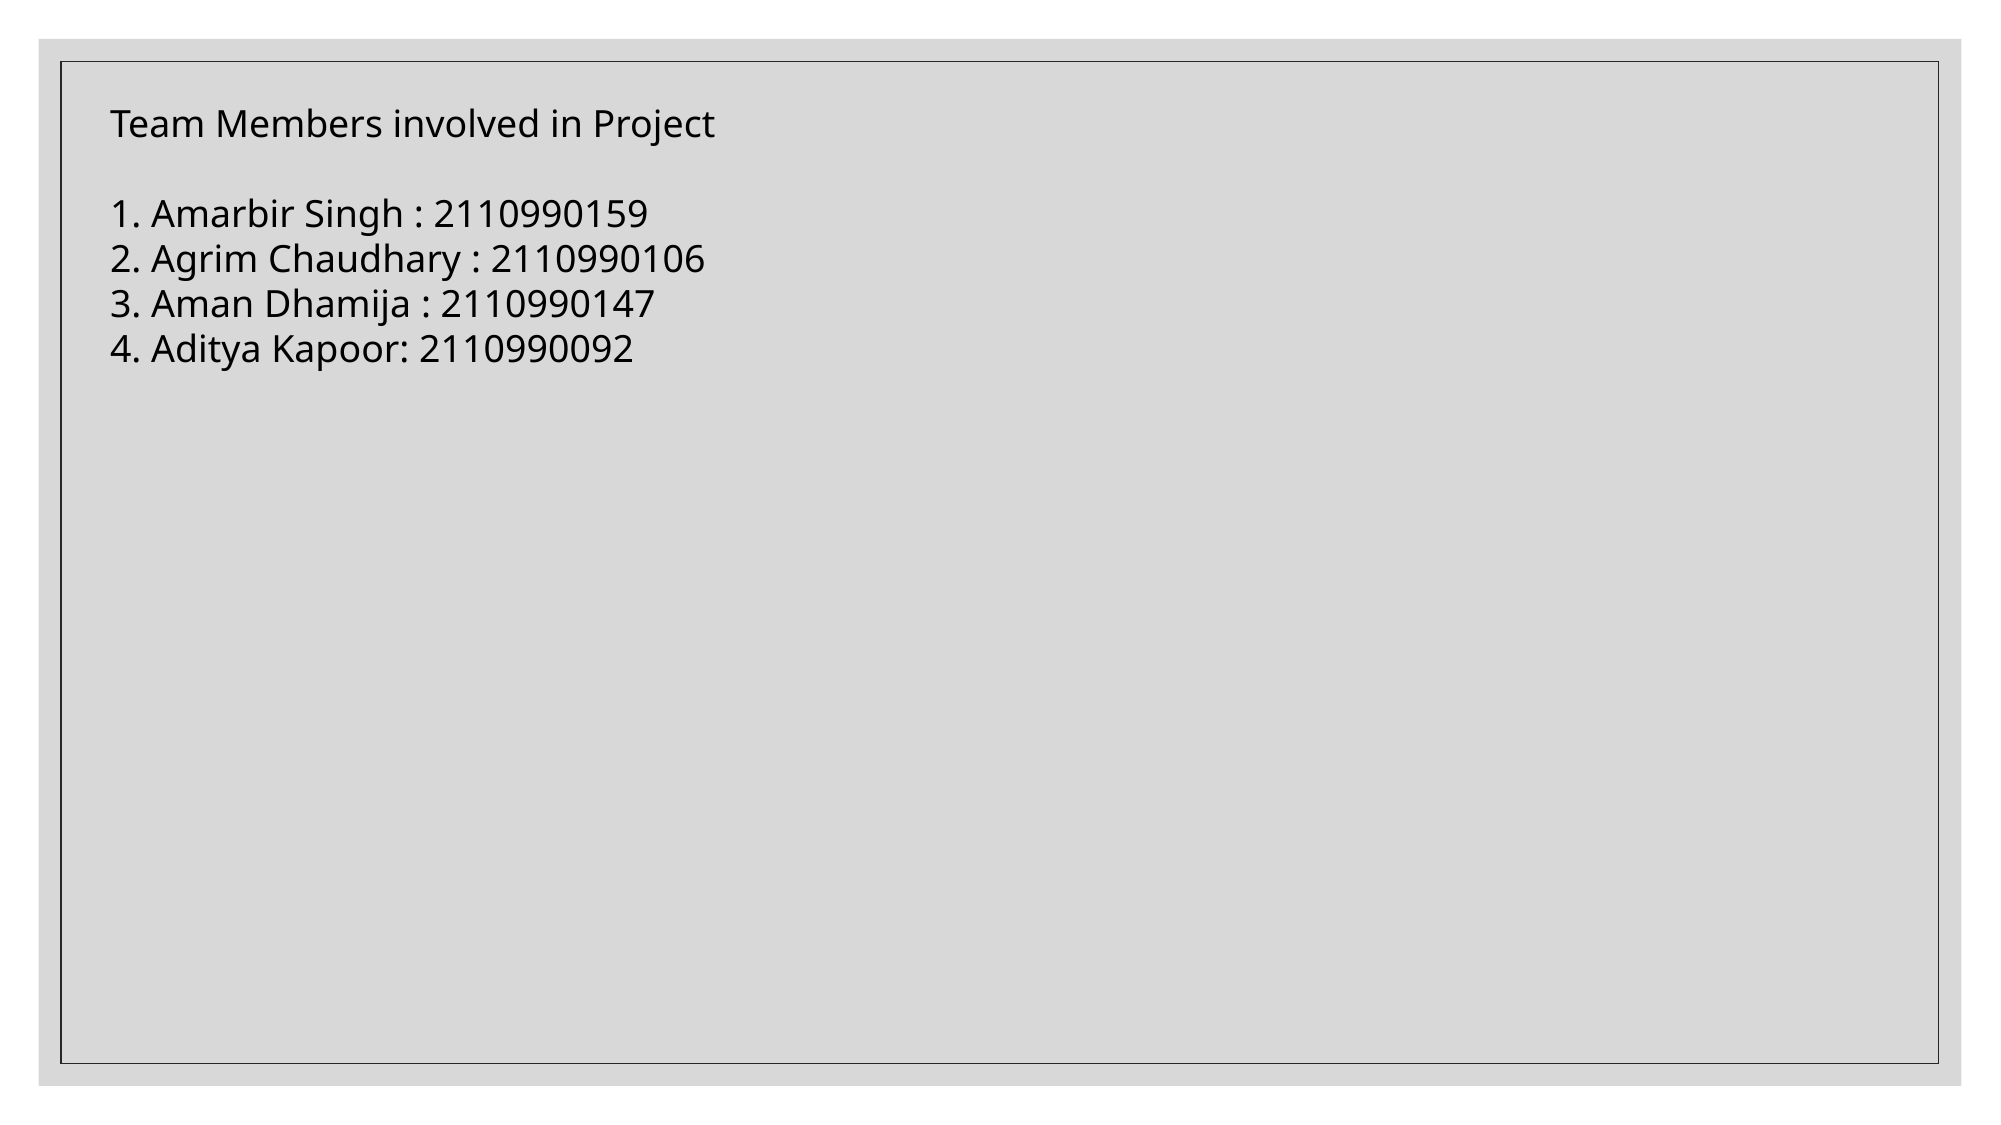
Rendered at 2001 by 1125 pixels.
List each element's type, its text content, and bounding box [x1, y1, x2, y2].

text_box Team Members involved in Project 1. Amarbir Singh : 2110990159 2. Agrim Chaudhary : 2110990106 3. Aman Dhamija : 2110990147 4. Aditya Kapoor: 2110990092 [95, 92, 1921, 1097]
